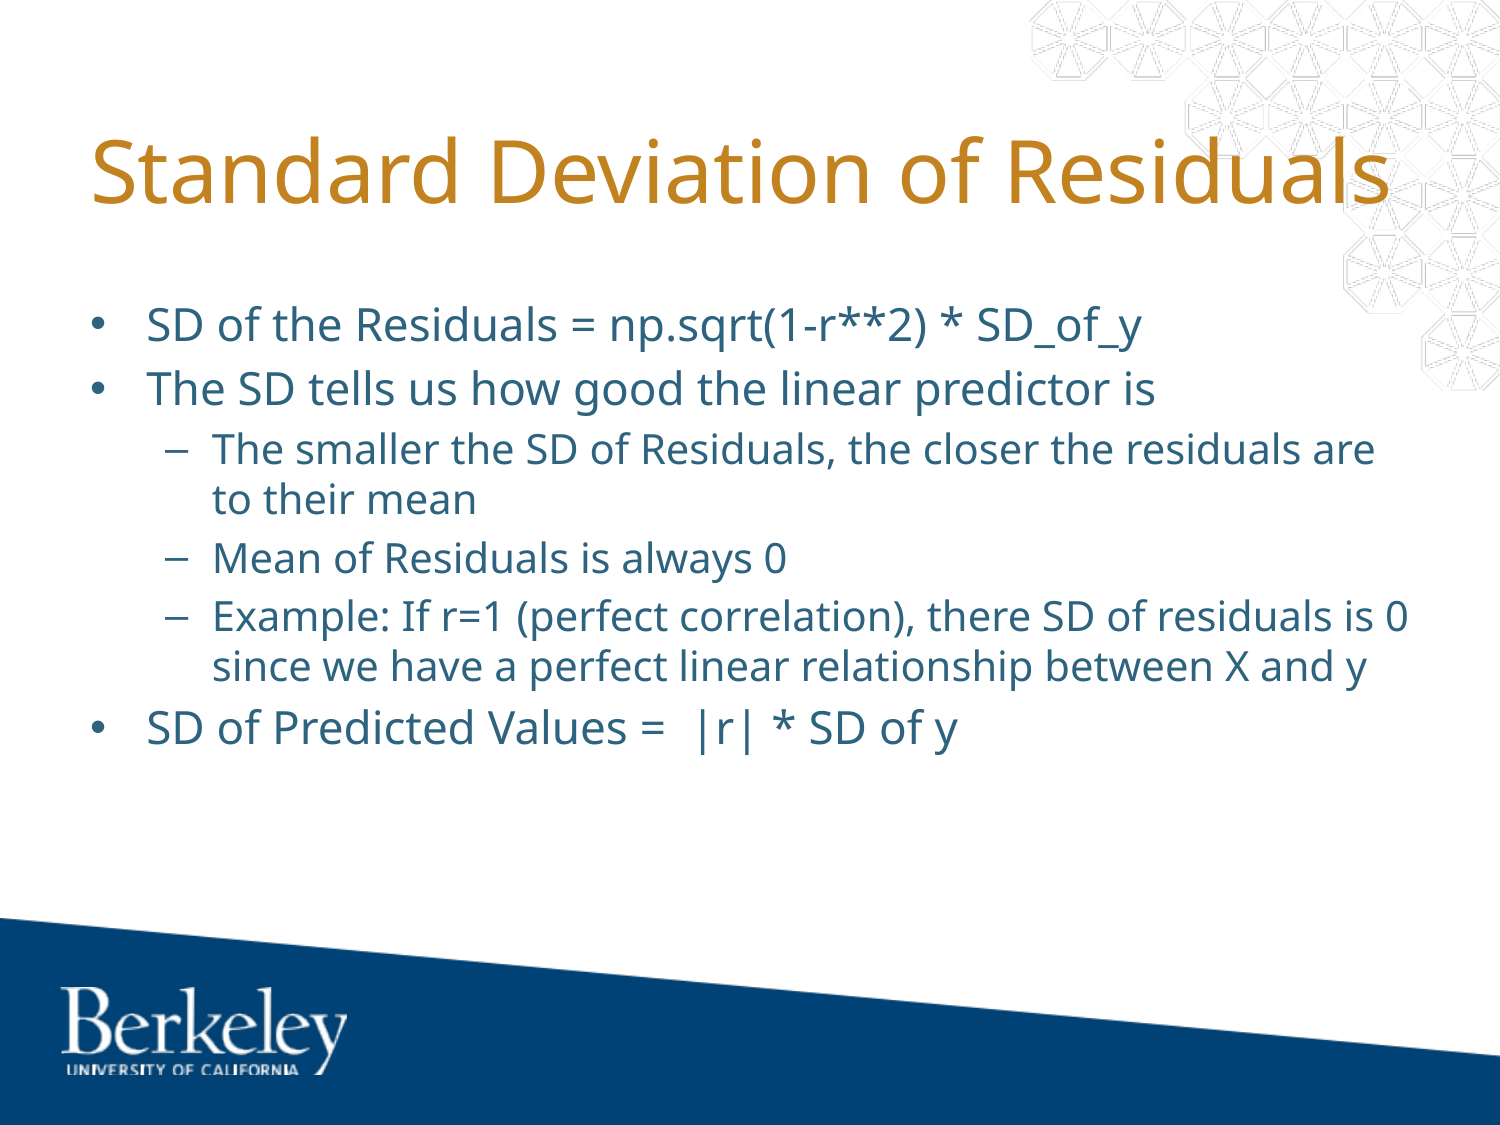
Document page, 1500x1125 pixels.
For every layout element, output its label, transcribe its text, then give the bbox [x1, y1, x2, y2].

title Standard Deviation of Residuals [75, 73, 1435, 263]
list SD of the Residuals = np.sqrt(1-r**2) * SD_of_y The SD tells us how good the linear predictor is The smaller the SD of Residuals, the closer the residuals are to their mean Mean of Residuals is always 0 Example: If r=1 (perfect correlation), there SD of residuals is 0 since we have a perfect linear relationship between X and y SD of Predicted Values = |r| * SD of y [75, 288, 1435, 893]
